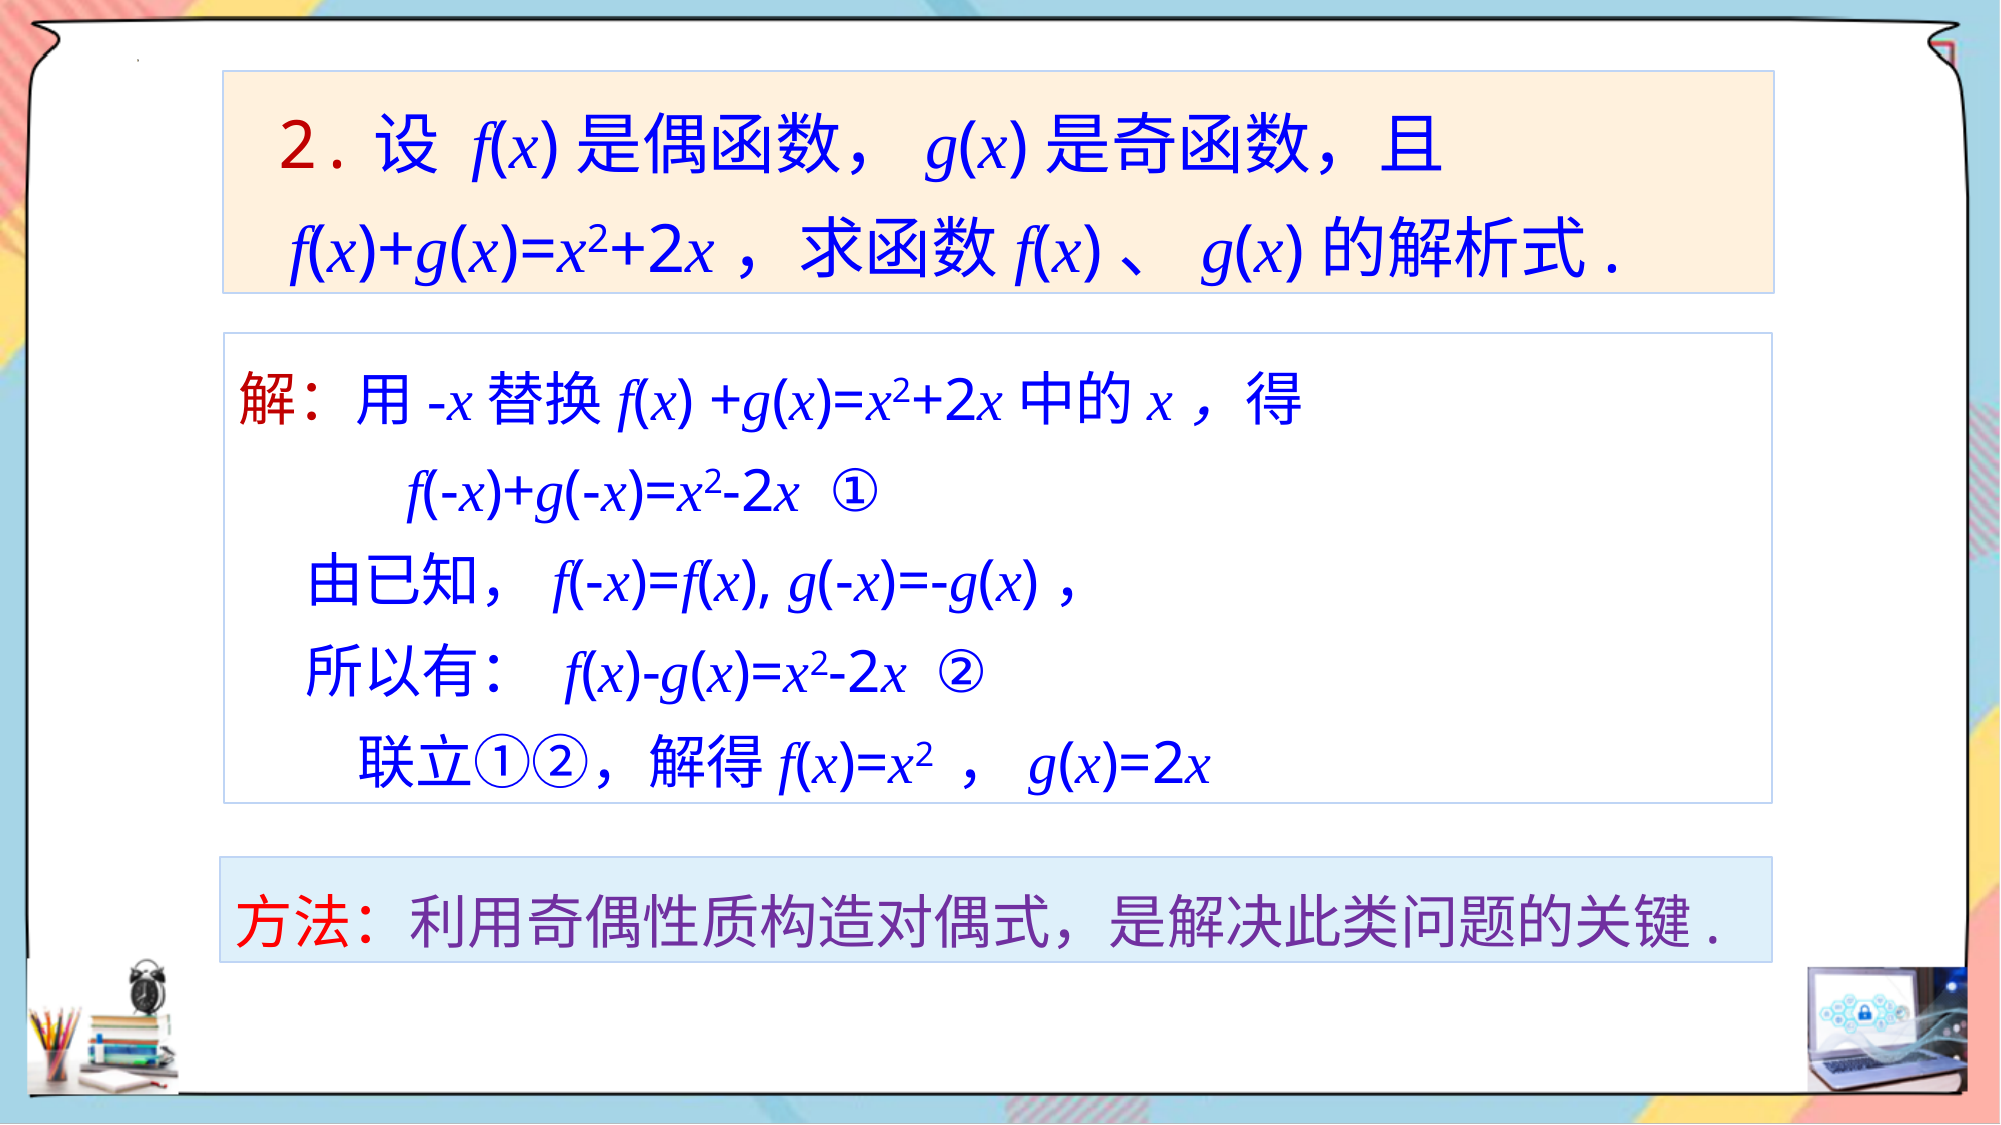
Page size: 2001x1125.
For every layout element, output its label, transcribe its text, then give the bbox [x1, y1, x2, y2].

picture [0, 0, 2001, 1125]
text_box 方法：利用奇偶性质构造对偶式，是解决此类问题的关键. [220, 856, 1772, 963]
text_box 2.设 f(x)是偶函数，g(x)是奇函数，且 f(x)+g(x)=x2+2x，求函数f(x)、g(x)的解析式. [222, 70, 1775, 294]
text_box 解：用-x替换f(x) +g(x)=x2+2x中的x，得 f(-x)+g(-x)=x2-2x ① 由已知，f(-x)=f(x), g(-x)=-g(x)， 所以有： f(x)-g(x)=x2-2x ② 联立①②，解得f(x)=x2 ，g(x)=2x [224, 333, 1772, 803]
